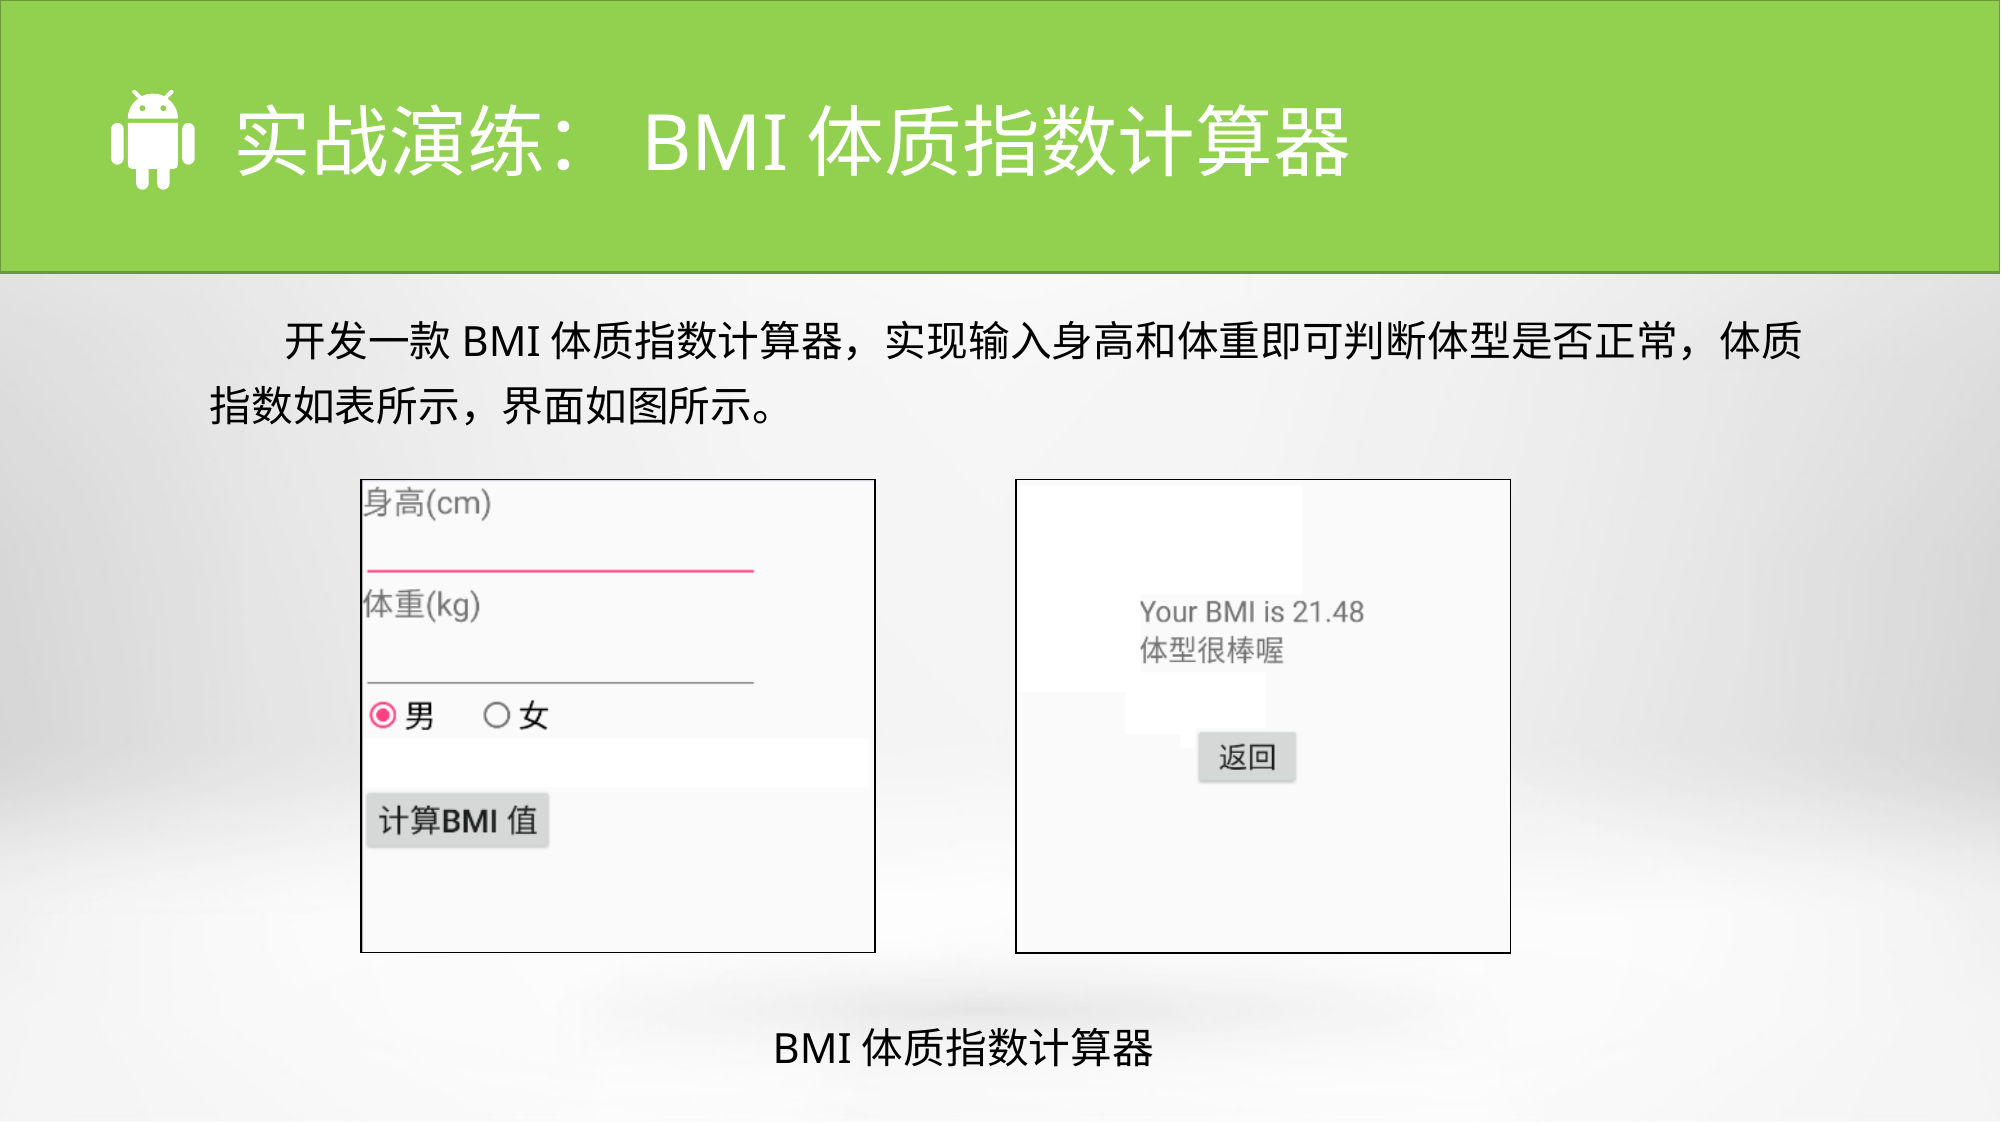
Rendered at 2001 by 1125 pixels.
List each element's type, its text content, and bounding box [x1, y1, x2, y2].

text_box BMI体质指数计算器 [682, 999, 1226, 1080]
text_box [182, 122, 195, 165]
text_box [127, 122, 178, 190]
text_box 实战演练：BMI体质指数计算器 [155, 76, 1376, 204]
text_box [127, 89, 178, 119]
picture [0, 274, 2000, 1125]
text_box [0, 0, 2000, 274]
text_box 开发一款BMI体质指数计算器，实现输入身高和体重即可判断体型是否正常，体质指数如表所示，界面如图所示。 [194, 292, 1822, 438]
text_box [111, 122, 124, 165]
